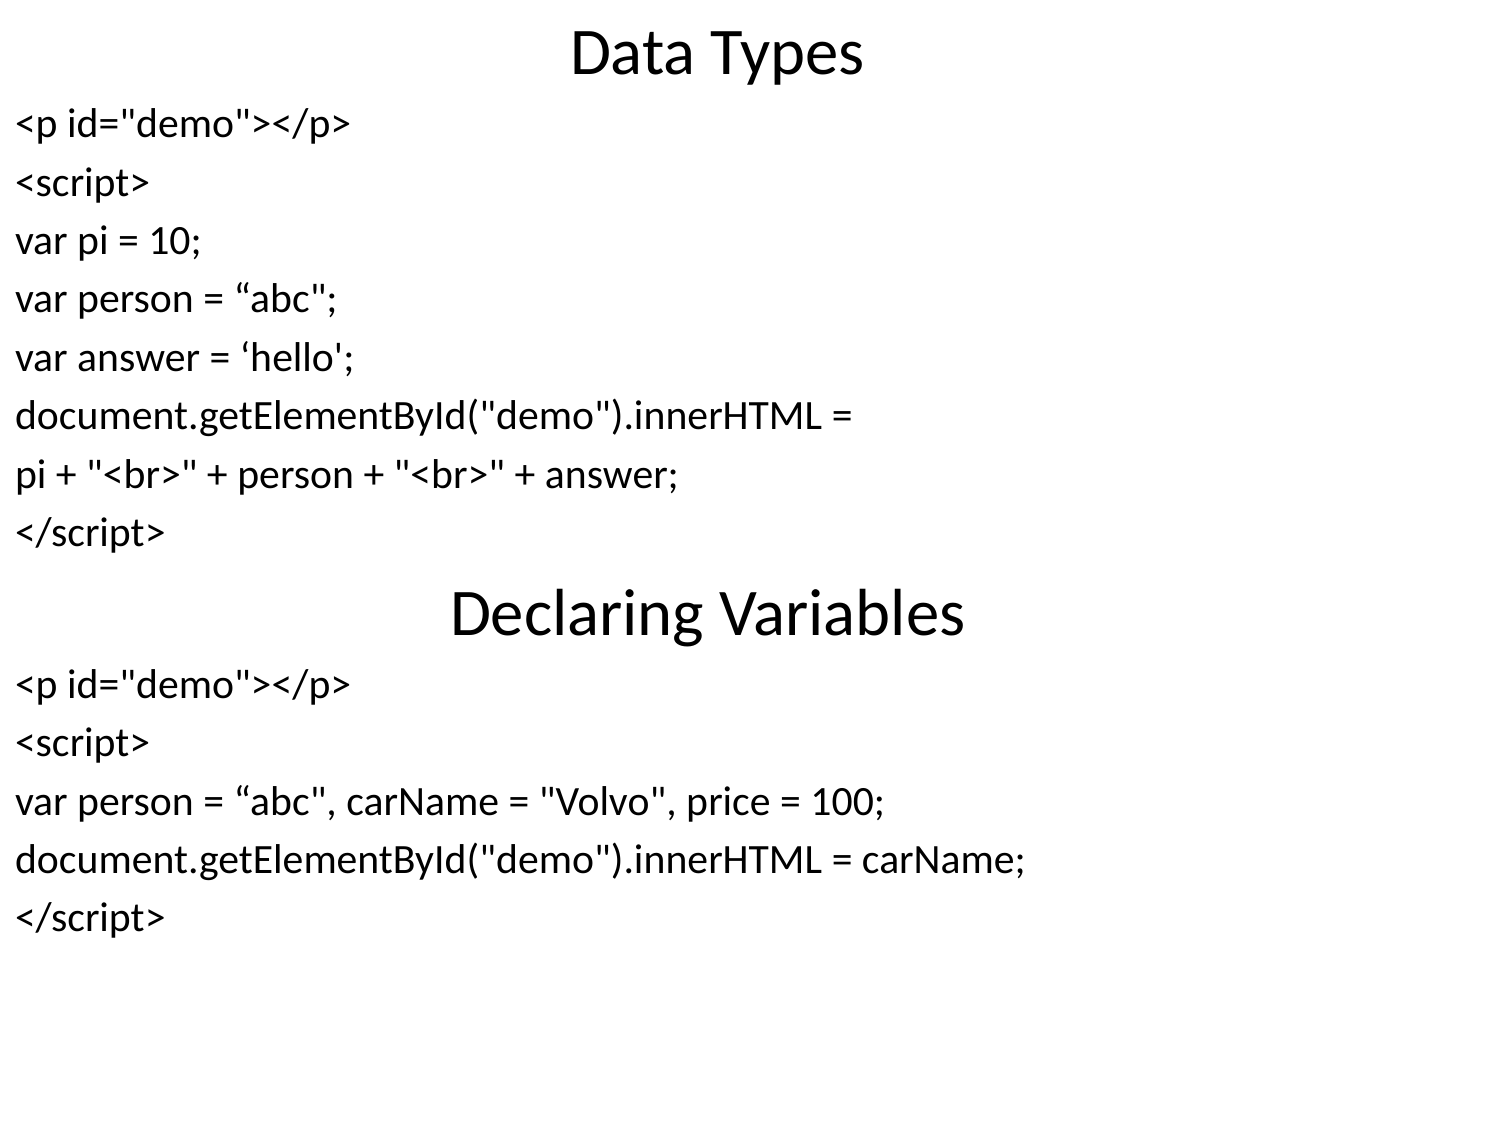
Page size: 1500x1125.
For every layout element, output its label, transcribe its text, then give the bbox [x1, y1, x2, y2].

list Data Types <p id="demo"></p> <script> var pi = 10; var person = “abc"; var answer = ‘hello'; document.getElementById("demo").innerHTML = pi + "<br>" + person + "<br>" + answer; </script> Declaring Variables <p id="demo"></p> <script> var person = “abc", carName = "Volvo", price = 100; document.getElementById("demo").innerHTML = carName; </script> [0, 0, 1500, 1125]
